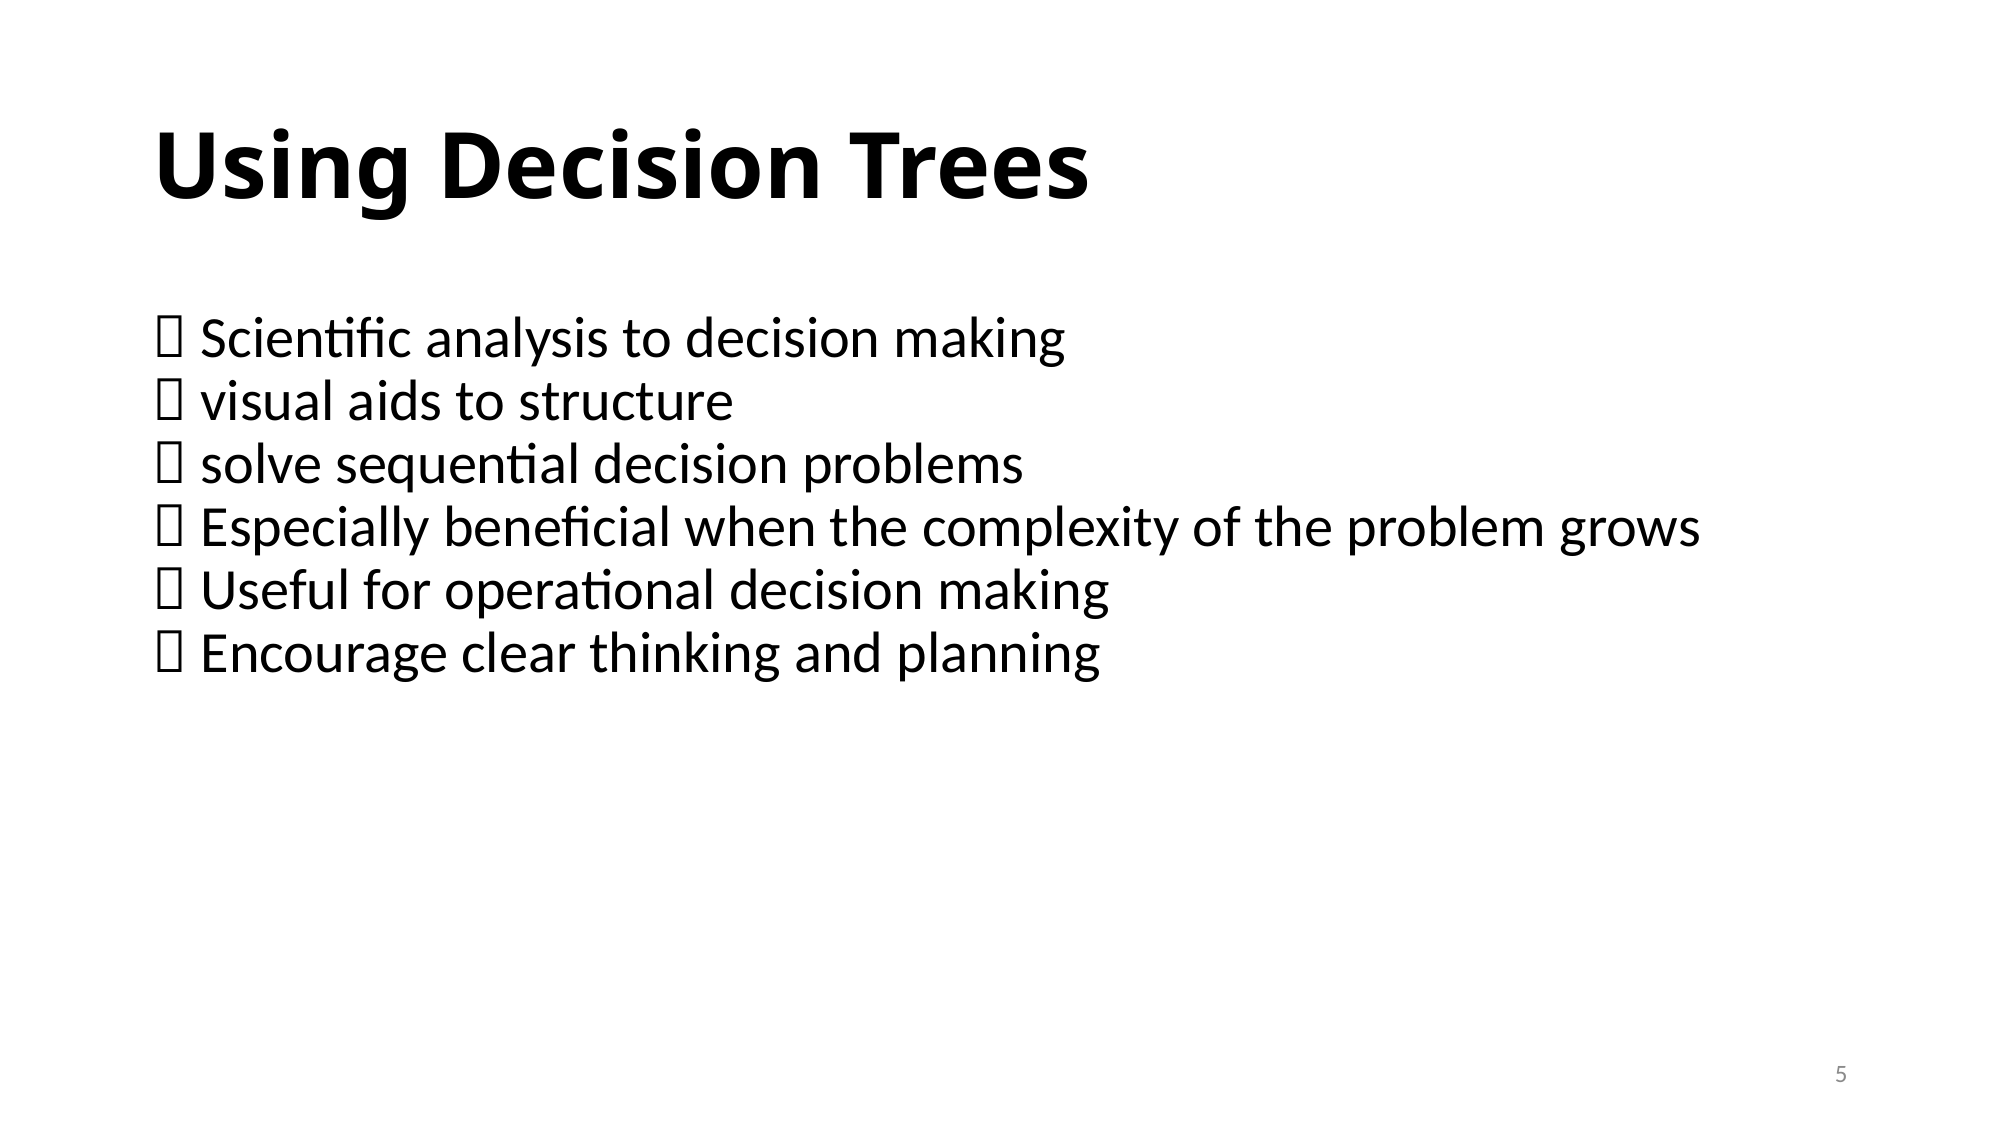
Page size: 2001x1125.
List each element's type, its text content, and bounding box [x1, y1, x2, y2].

list  Scientific analysis to decision making  visual aids to structure  solve sequential decision problems  Especially beneficial when the complexity of the problem grows  Useful for operational decision making  Encourage clear thinking and planning [137, 299, 1863, 1014]
slide_number 5 [1412, 1042, 1863, 1103]
title Using Decision Trees [137, 59, 1863, 278]
